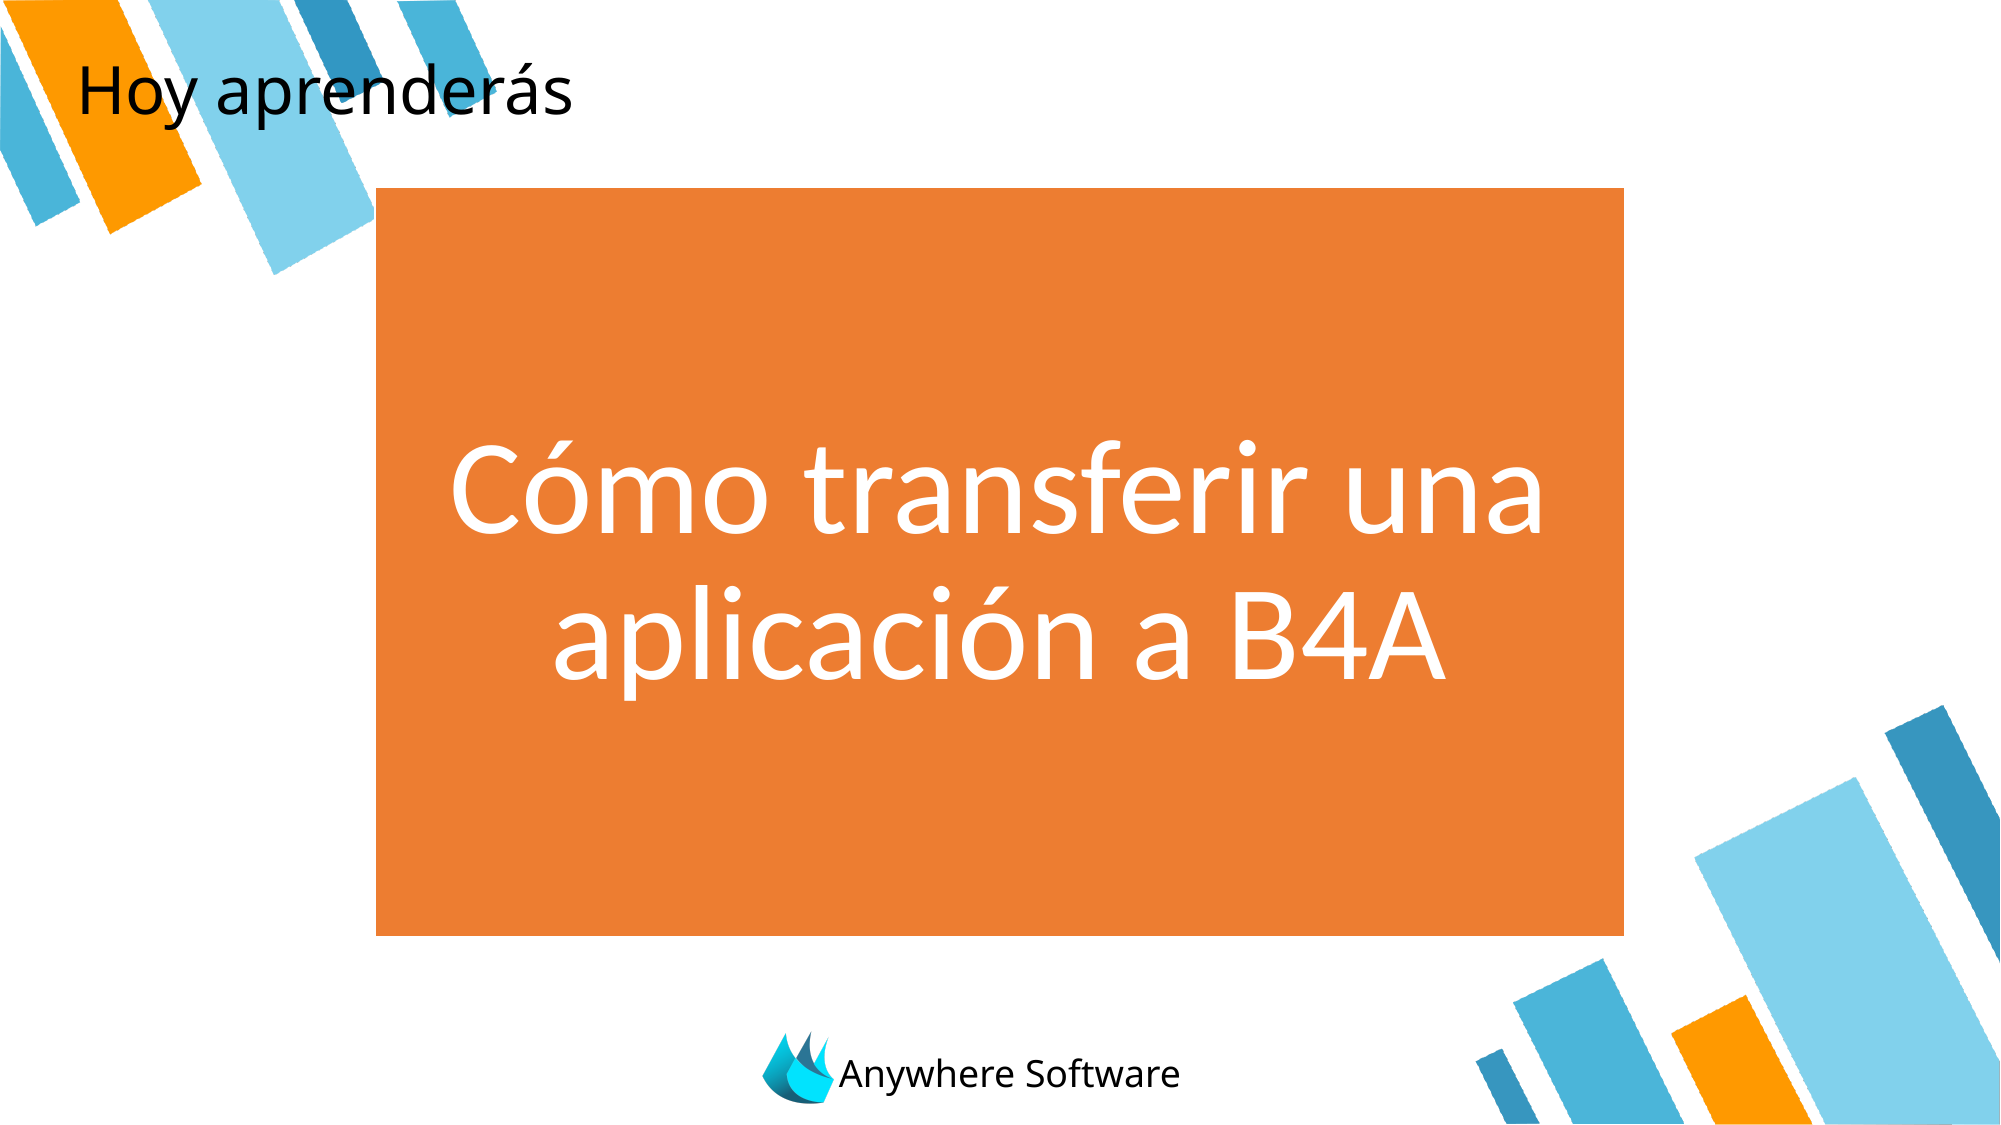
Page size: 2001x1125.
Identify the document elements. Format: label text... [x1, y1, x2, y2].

picture [0, 0, 2000, 1125]
title Hoy aprenderás [61, 22, 1863, 165]
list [219, 186, 1781, 938]
